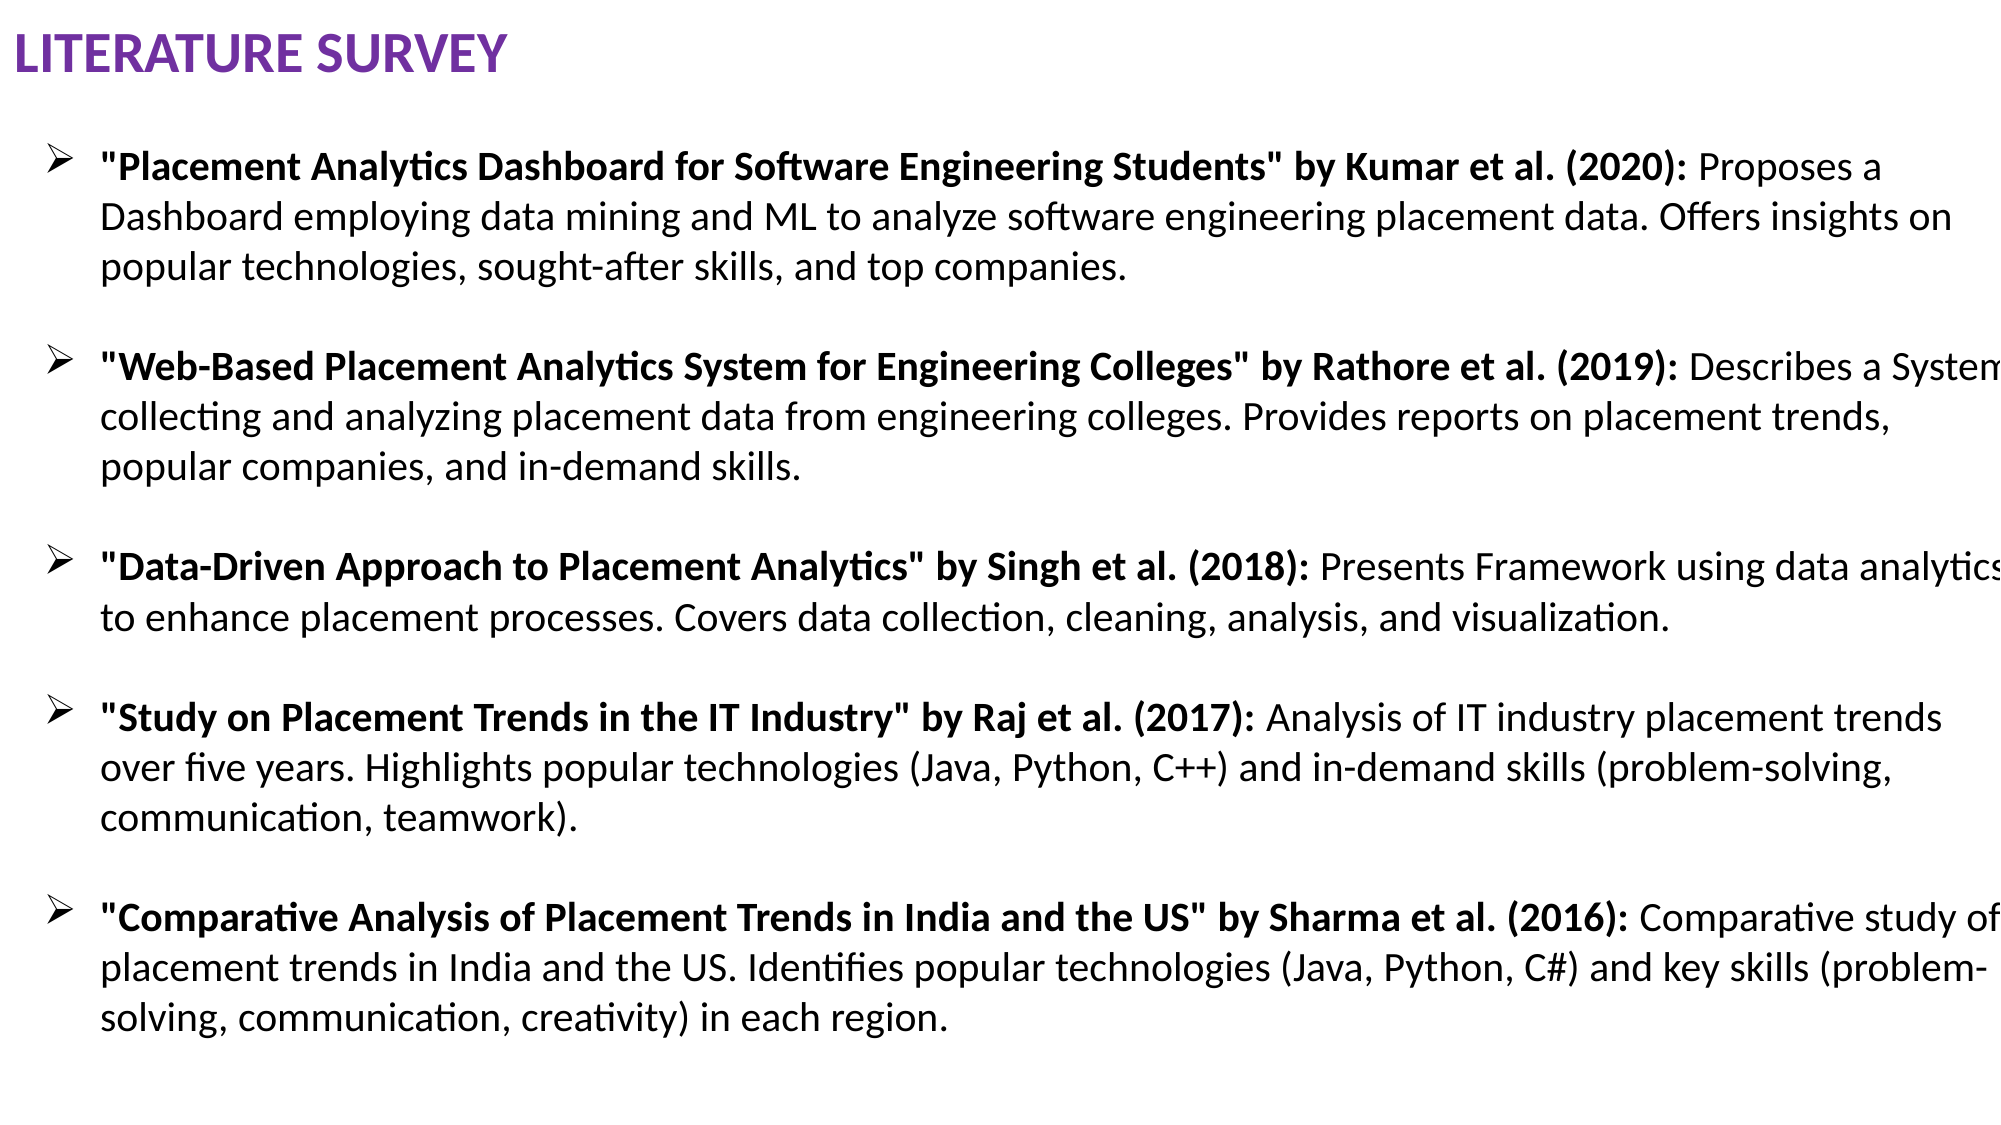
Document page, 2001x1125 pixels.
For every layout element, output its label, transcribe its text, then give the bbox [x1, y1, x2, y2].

text_box LITERATURE SURVEY [0, 6, 613, 92]
text_box "Placement Analytics Dashboard for Software Engineering Students" by Kumar et al. (2020): Proposes a Dashboard employing data mining and ML to analyze software engineering placement data. Offers insights on popular technologies, sought-after skills, and top companies. "Web-Based Placement Analytics System for Engineering Colleges" by Rathore et al. (2019): Describes a System collecting and analyzing placement data from engineering colleges. Provides reports on placement trends, popular companies, and in-demand skills. "Data-Driven Approach to Placement Analytics" by Singh et al. (2018): Presents Framework using data analytics to enhance placement processes. Covers data collection, cleaning, analysis, and visualization. "Study on Placement Trends in the IT Industry" by Raj et al. (2017): Analysis of IT industry placement trends over five years. Highlights popular technologies (Java, Python, C++) and in-demand skills (problem-solving, communication, teamwork). "Comparative Analysis of Placement Trends in India and the US" by Sharma et al. (2016): Comparative study of placement trends in India and the US. Identifies popular technologies (Java, Python, C#) and key skills (problem-solving, communication, creativity) in each region. [29, 131, 2000, 1047]
